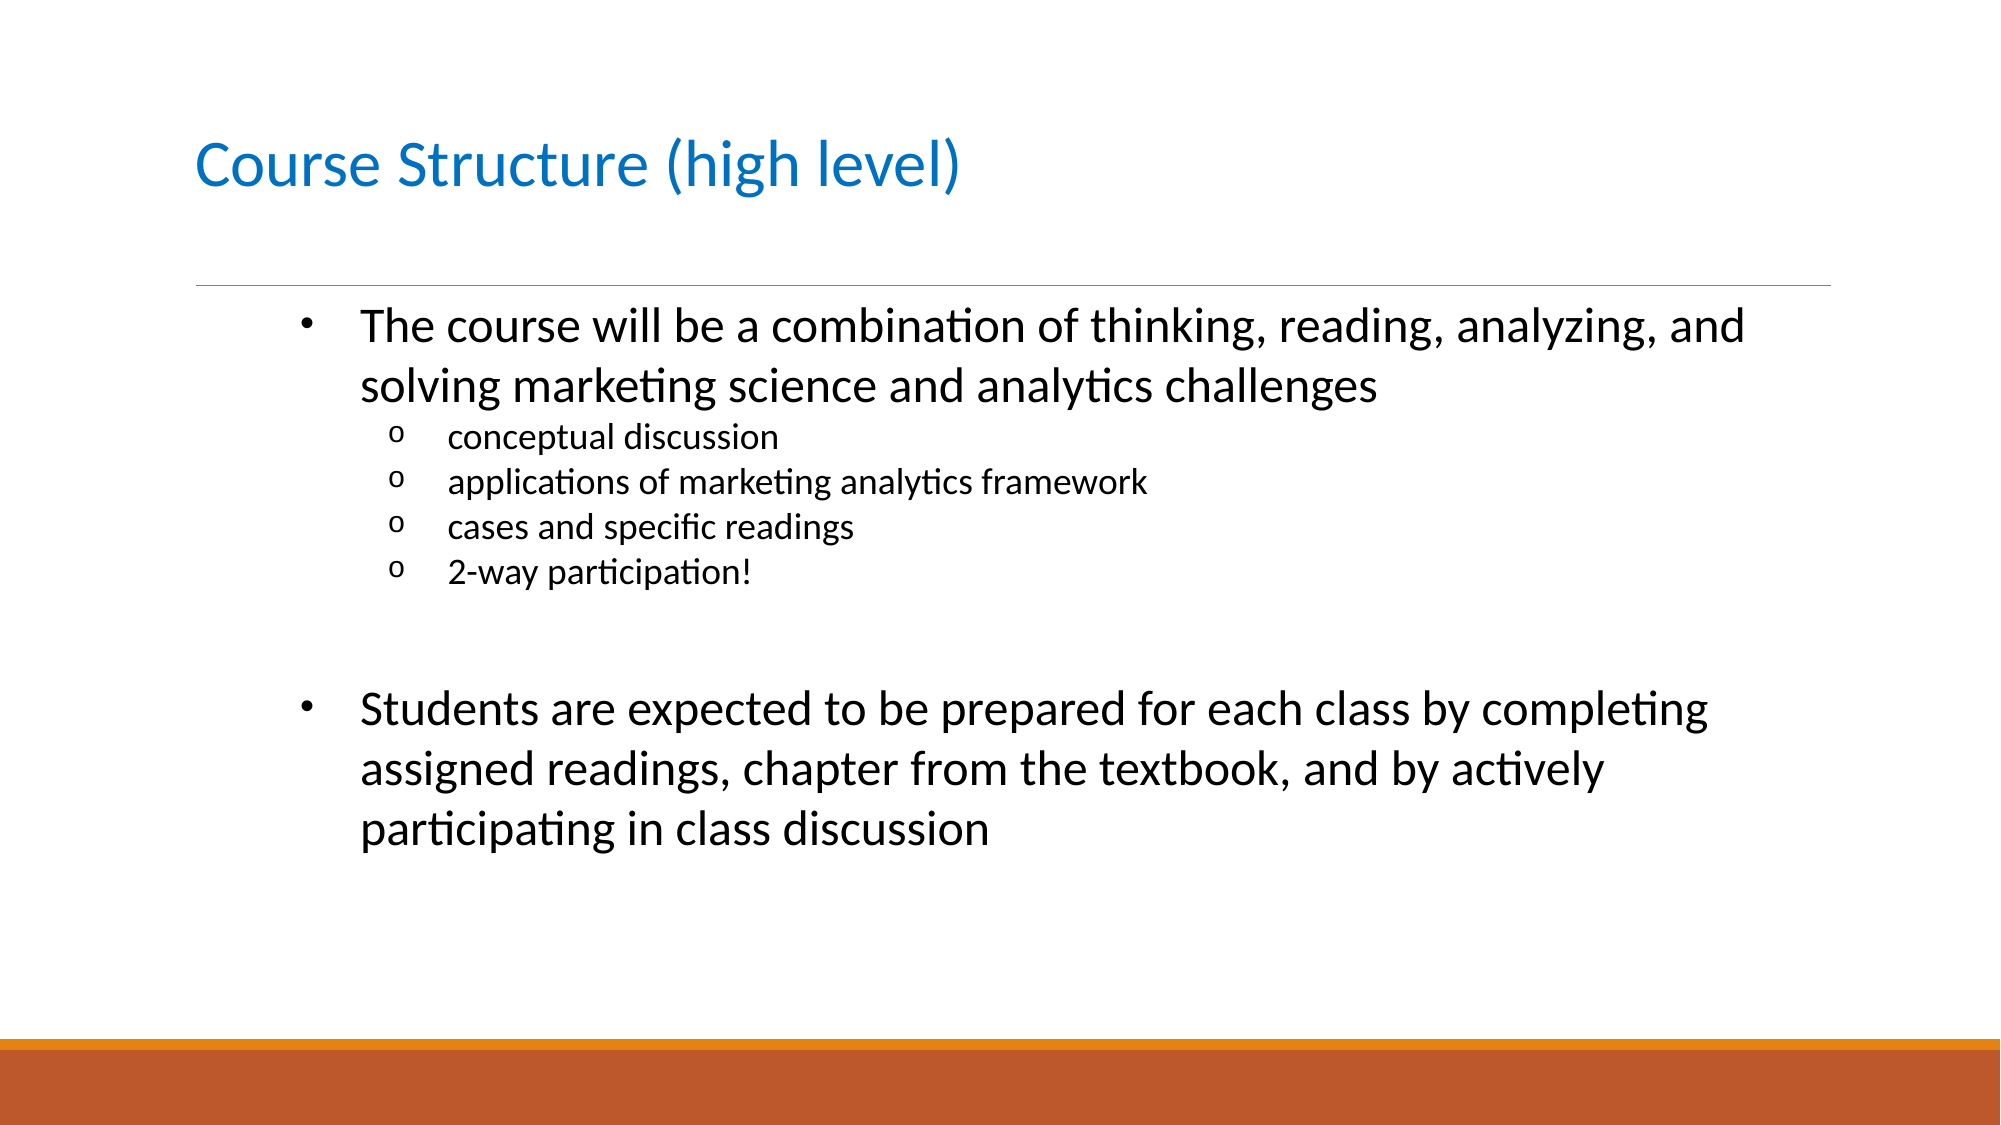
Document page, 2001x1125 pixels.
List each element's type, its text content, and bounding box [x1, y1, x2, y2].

list The course will be a combination of thinking, reading, analyzing, and solving marketing science and analytics challenges conceptual discussion applications of marketing analytics framework cases and specific readings 2-way participation! Students are expected to be prepared for each class by completing assigned readings, chapter from the textbook, and by actively participating in class discussion [180, 284, 1830, 945]
title Course Structure (high level) [180, 47, 1830, 284]
